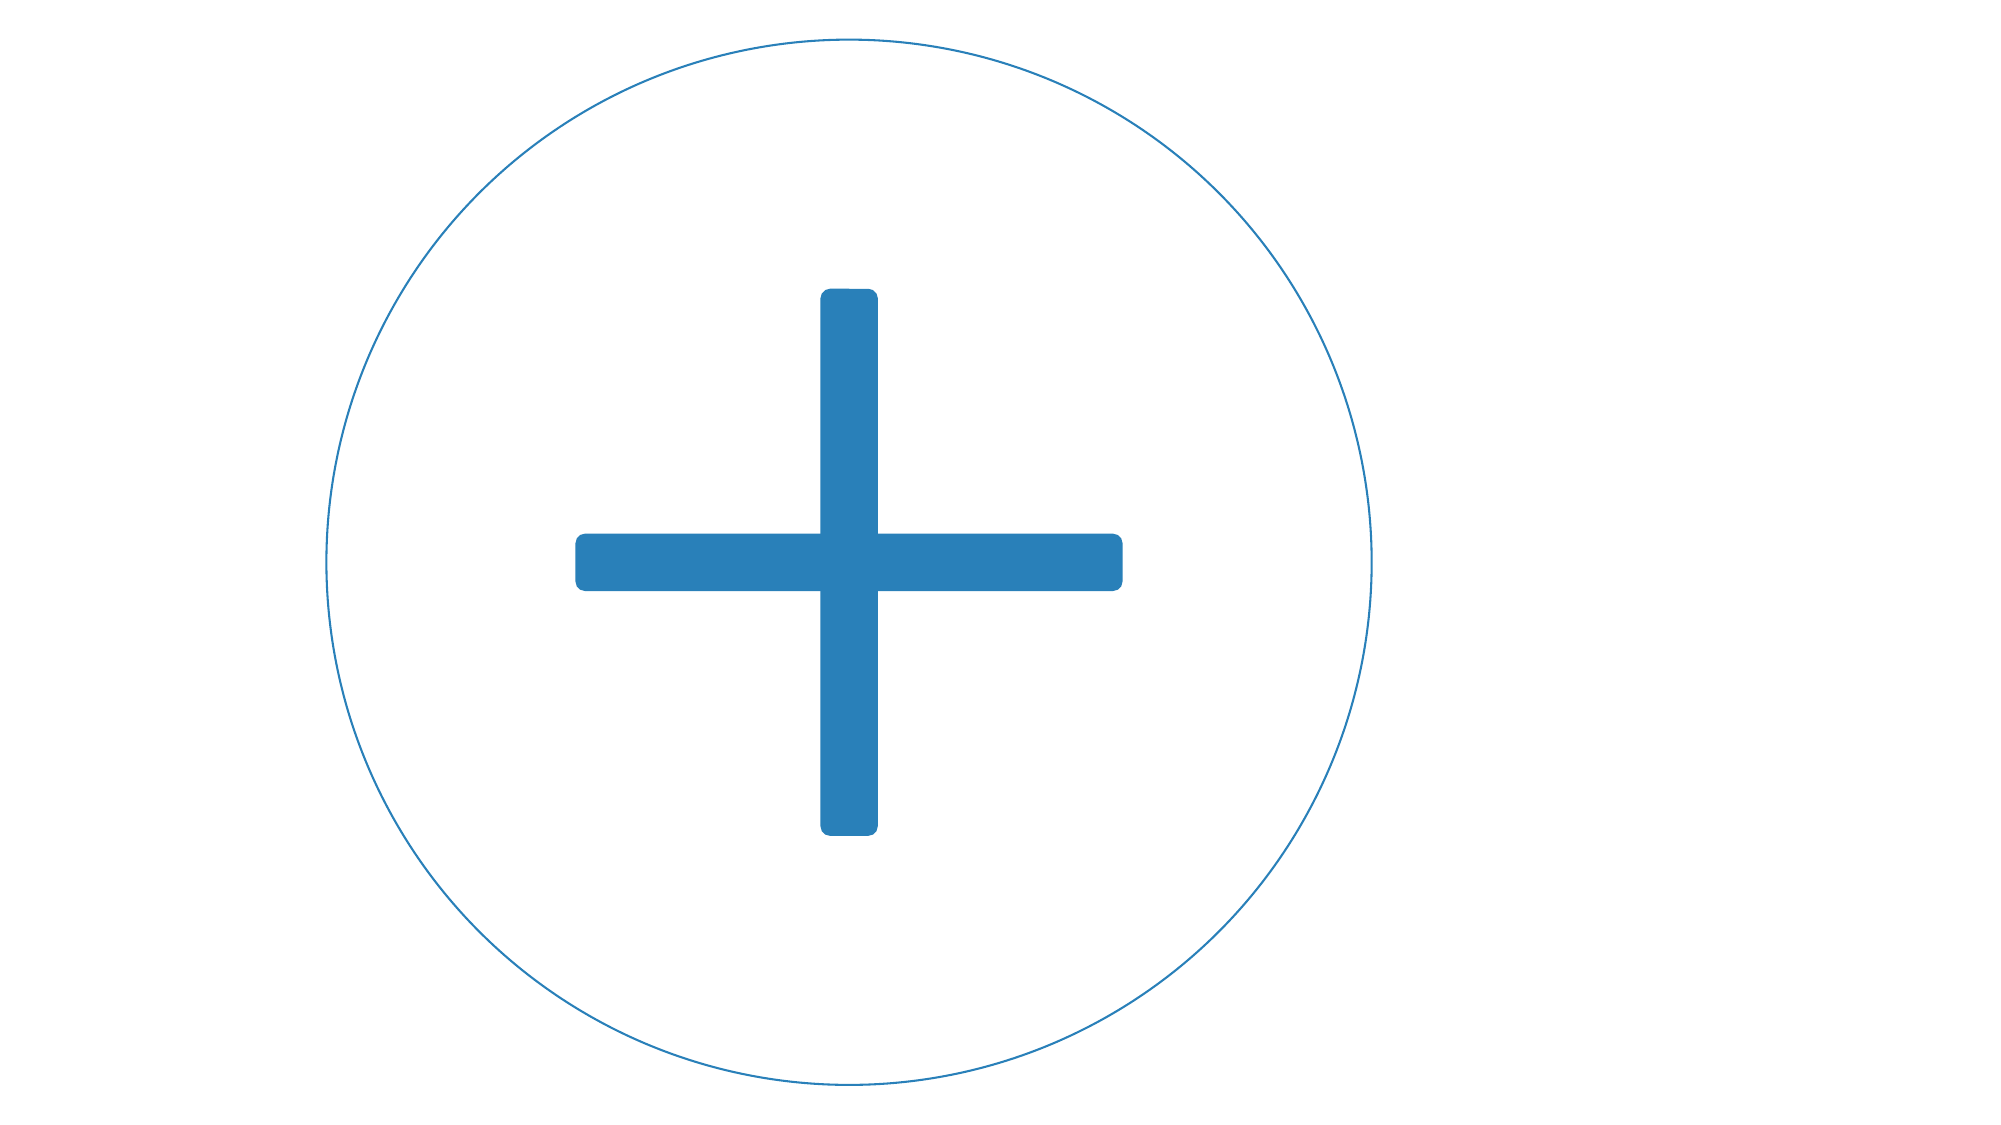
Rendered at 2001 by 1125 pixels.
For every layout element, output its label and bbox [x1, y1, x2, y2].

text_box [574, 532, 819, 593]
text_box [325, 38, 1373, 1086]
text_box [819, 287, 879, 837]
text_box [879, 532, 1124, 593]
